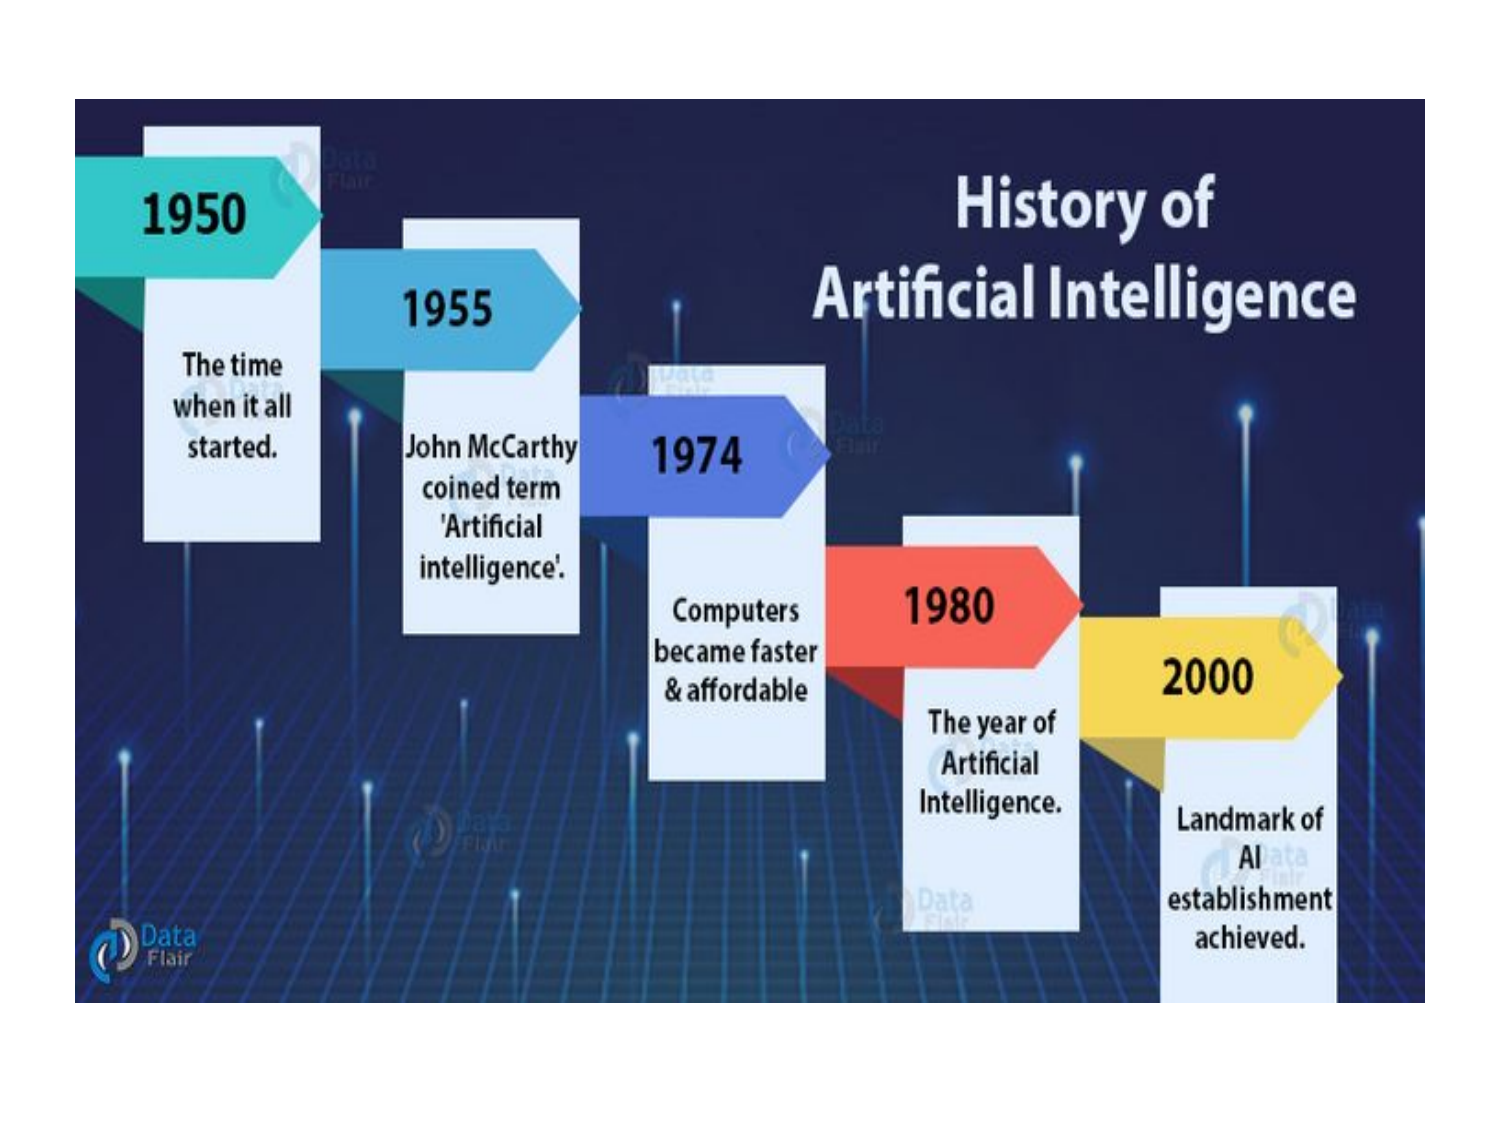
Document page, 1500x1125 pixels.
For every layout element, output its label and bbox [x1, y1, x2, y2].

list [74, 99, 1426, 1003]
